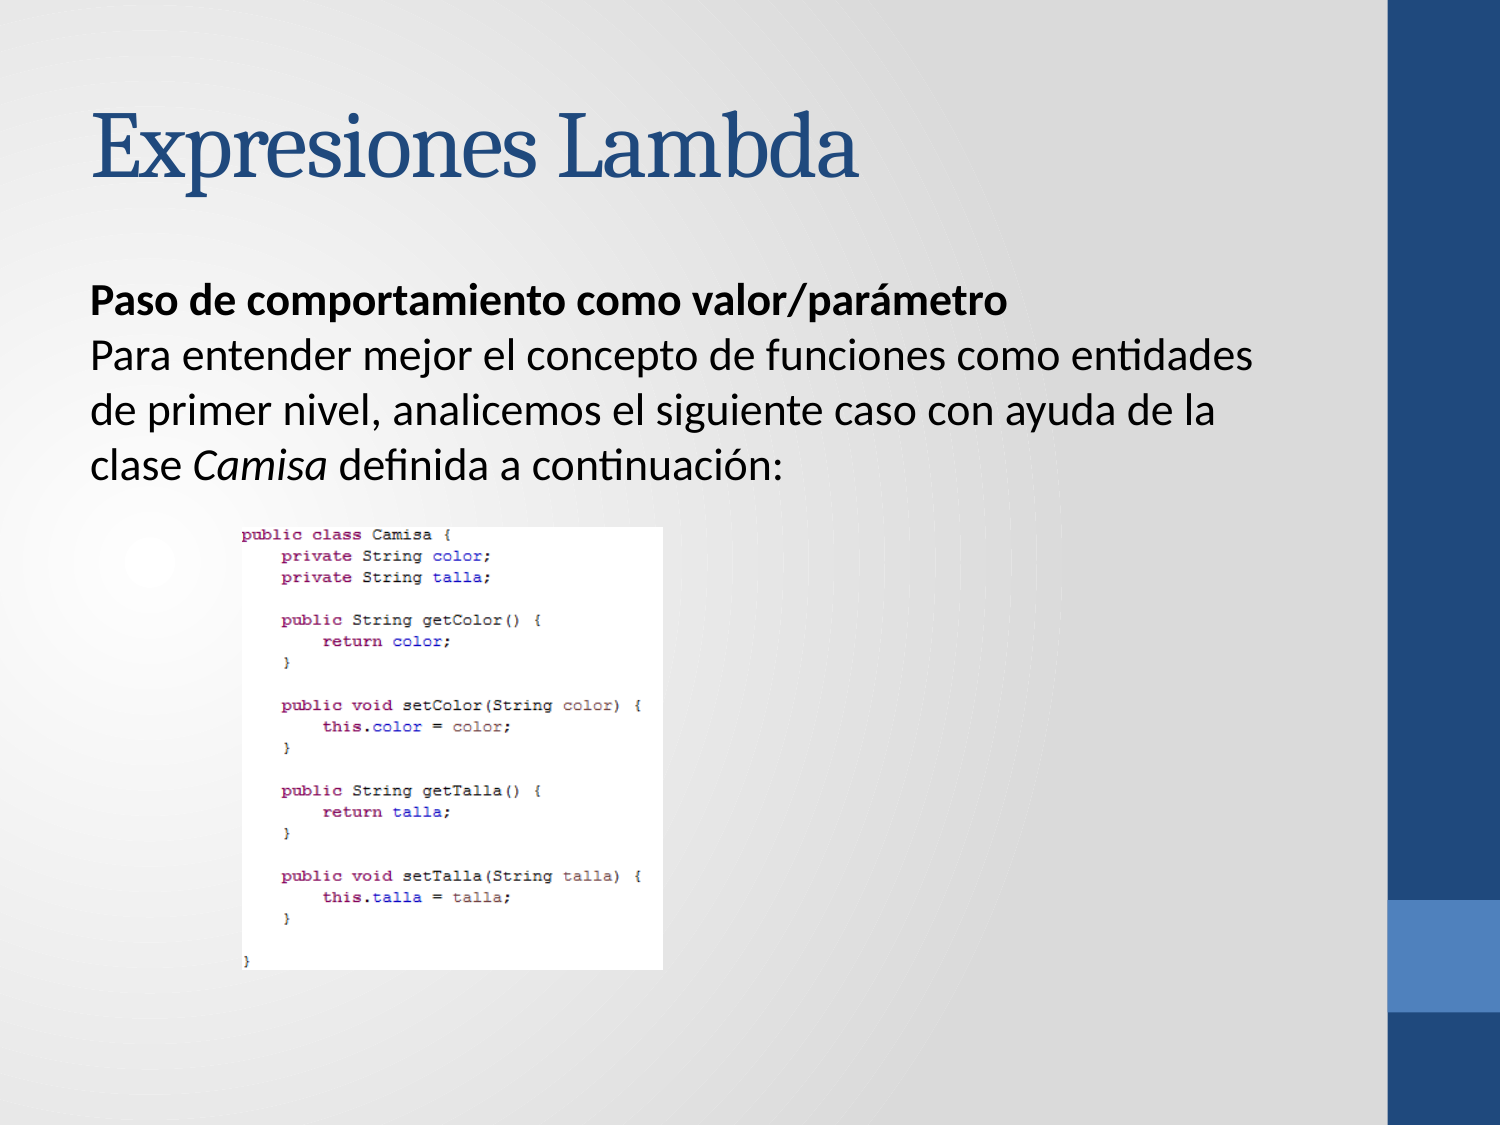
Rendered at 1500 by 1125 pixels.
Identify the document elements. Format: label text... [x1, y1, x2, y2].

list Paso de comportamiento como valor/parámetro Para entender mejor el concepto de funciones como entidades de primer nivel, analicemos el siguiente caso con ayuda de la clase Camisa definida a continuación: [75, 262, 1325, 1050]
picture [241, 526, 664, 970]
title Expresiones Lambda [75, 45, 1325, 233]
